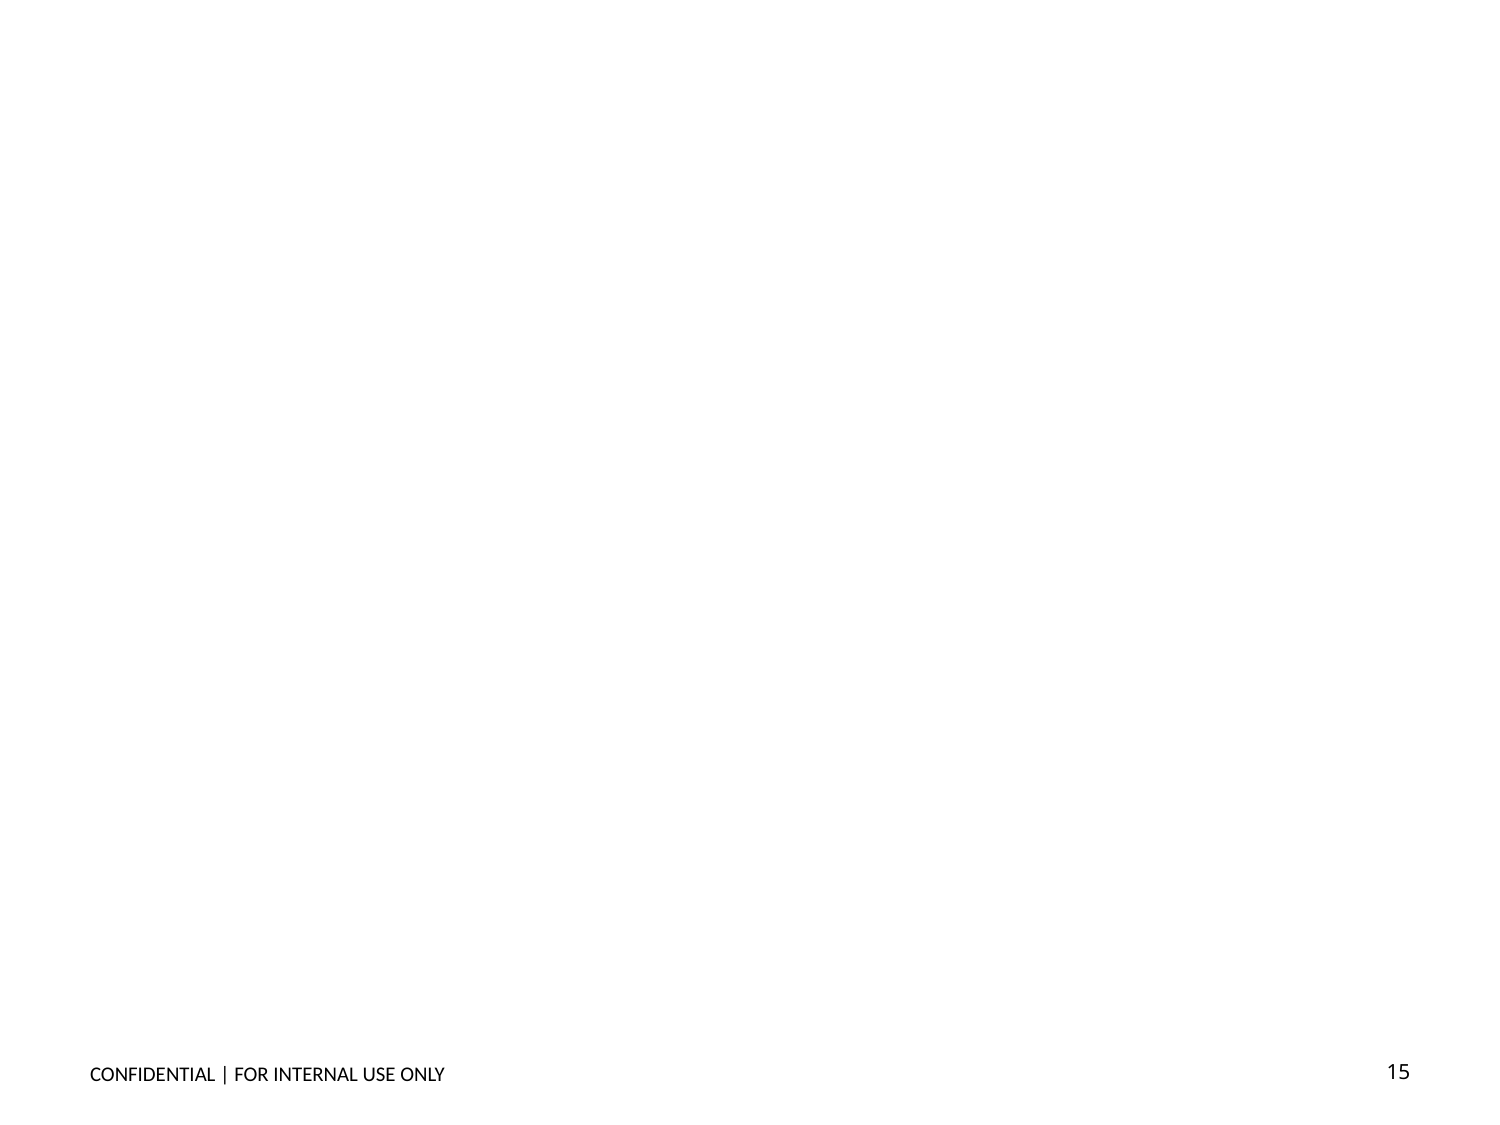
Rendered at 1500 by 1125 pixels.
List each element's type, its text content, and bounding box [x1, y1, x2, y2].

slide_number 15 [1163, 1042, 1425, 1103]
footer Confidential | for internal use only [75, 1042, 1115, 1103]
